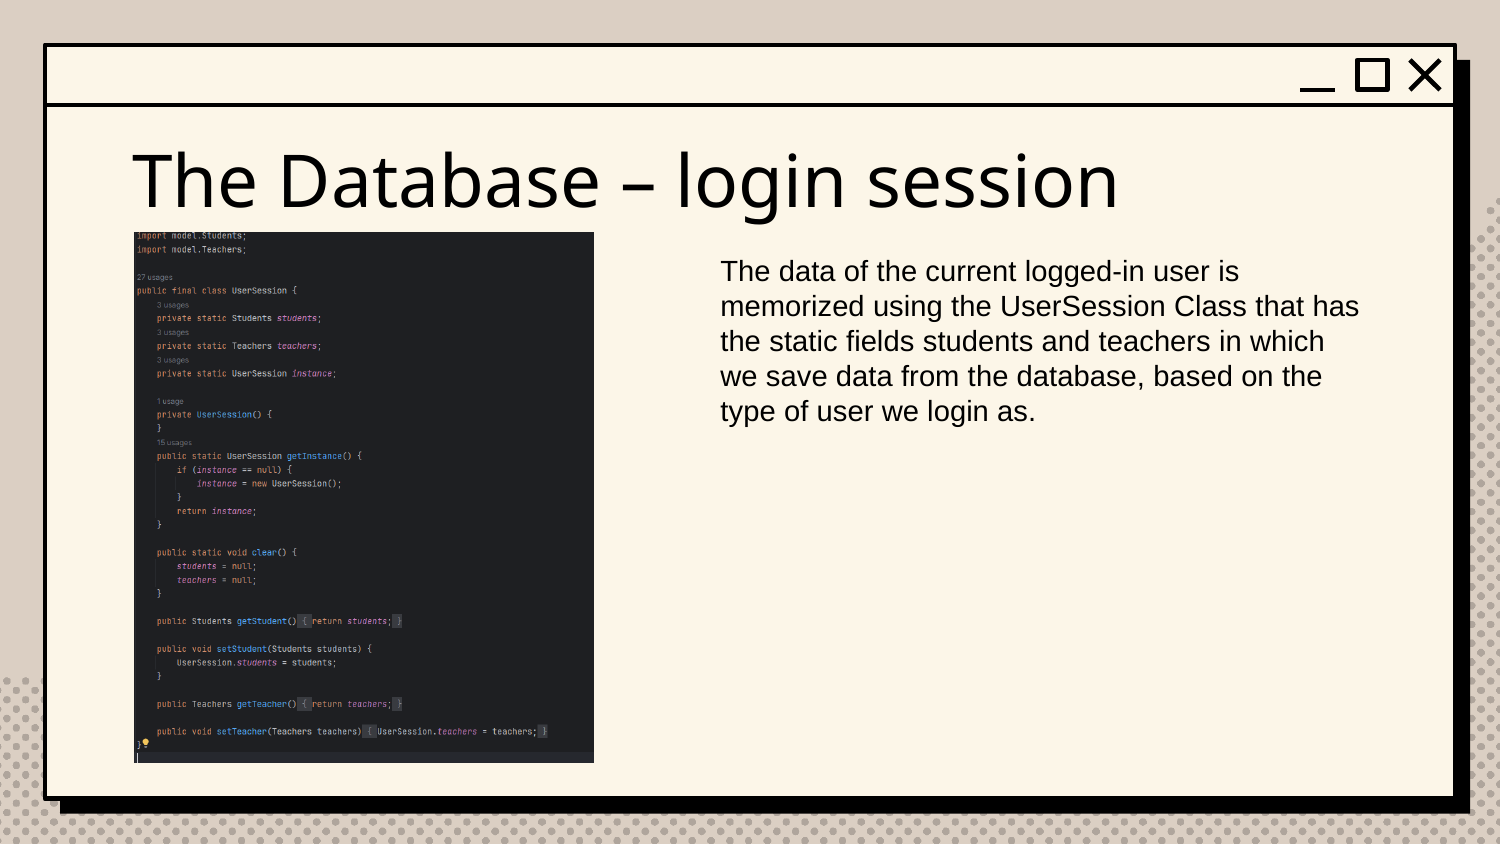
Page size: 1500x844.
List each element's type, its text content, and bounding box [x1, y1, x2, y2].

title The Database – login session [117, 120, 1383, 233]
picture [133, 232, 594, 763]
text_box The data of the current logged-in user is memorized using the UserSession Class that has the static fields students and teachers in which we save data from the database, based on the type of user we login as. [705, 245, 1383, 435]
